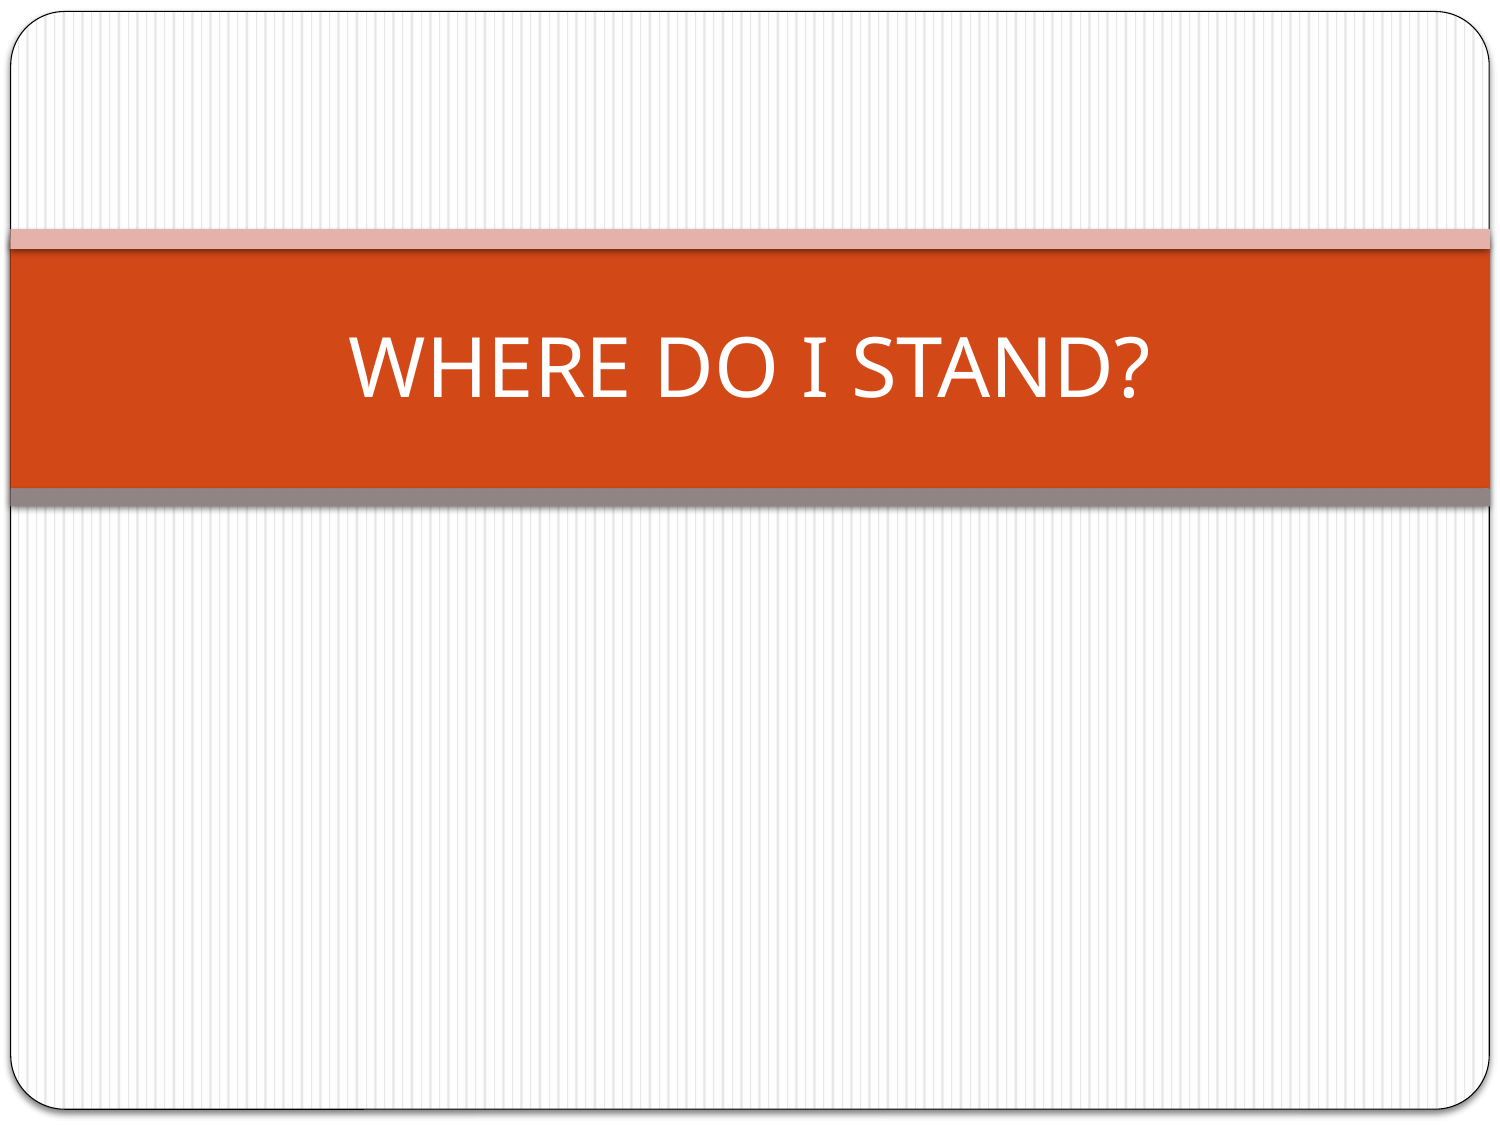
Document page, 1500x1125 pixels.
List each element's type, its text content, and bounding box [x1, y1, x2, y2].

title WHERE DO I STAND? [75, 247, 1425, 489]
